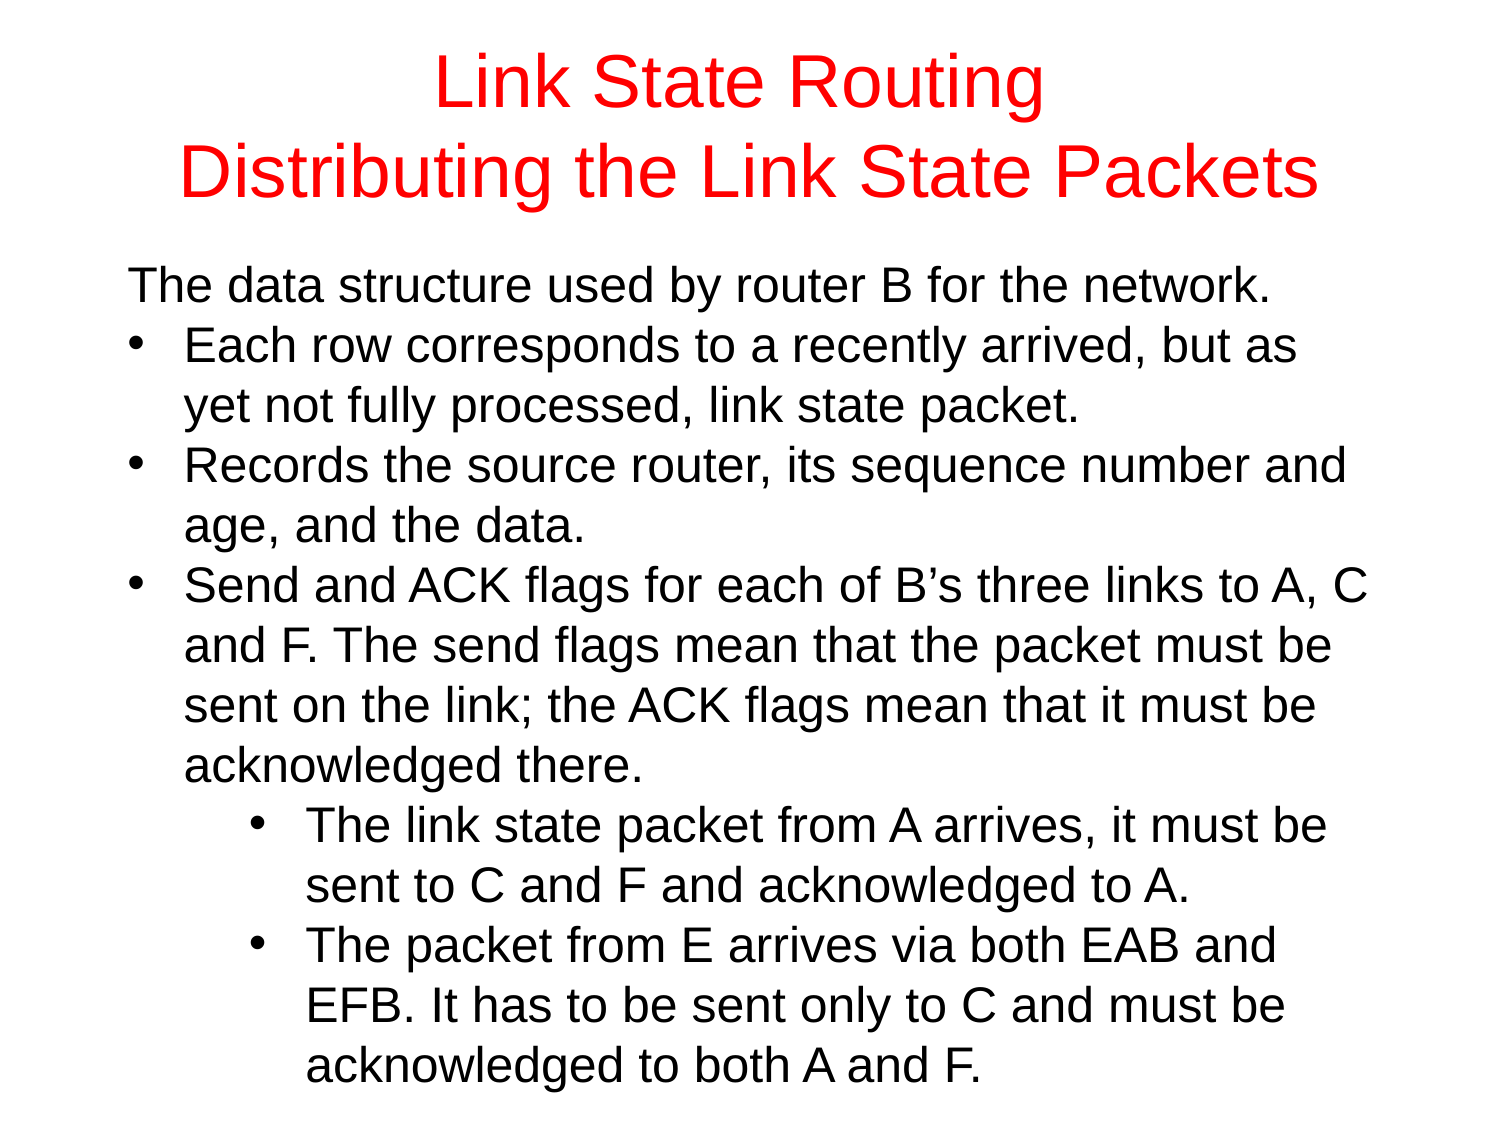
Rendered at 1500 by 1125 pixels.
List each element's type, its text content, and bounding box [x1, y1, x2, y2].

title Link State Routing Distributing the Link State Packets [0, 0, 1500, 245]
text_box The data structure used by router B for the network. Each row corresponds to a recently arrived, but as yet not fully processed, link state packet. Records the source router, its sequence number and age, and the data. Send and ACK flags for each of B’s three links to A, C and F. The send flags mean that the packet must be sent on the link; the ACK flags mean that it must be acknowledged there. The link state packet from A arrives, it must be sent to C and F and acknowledged to A. The packet from E arrives via both EAB and EFB. It has to be sent only to C and must be acknowledged to both A and F. [112, 244, 1388, 1125]
